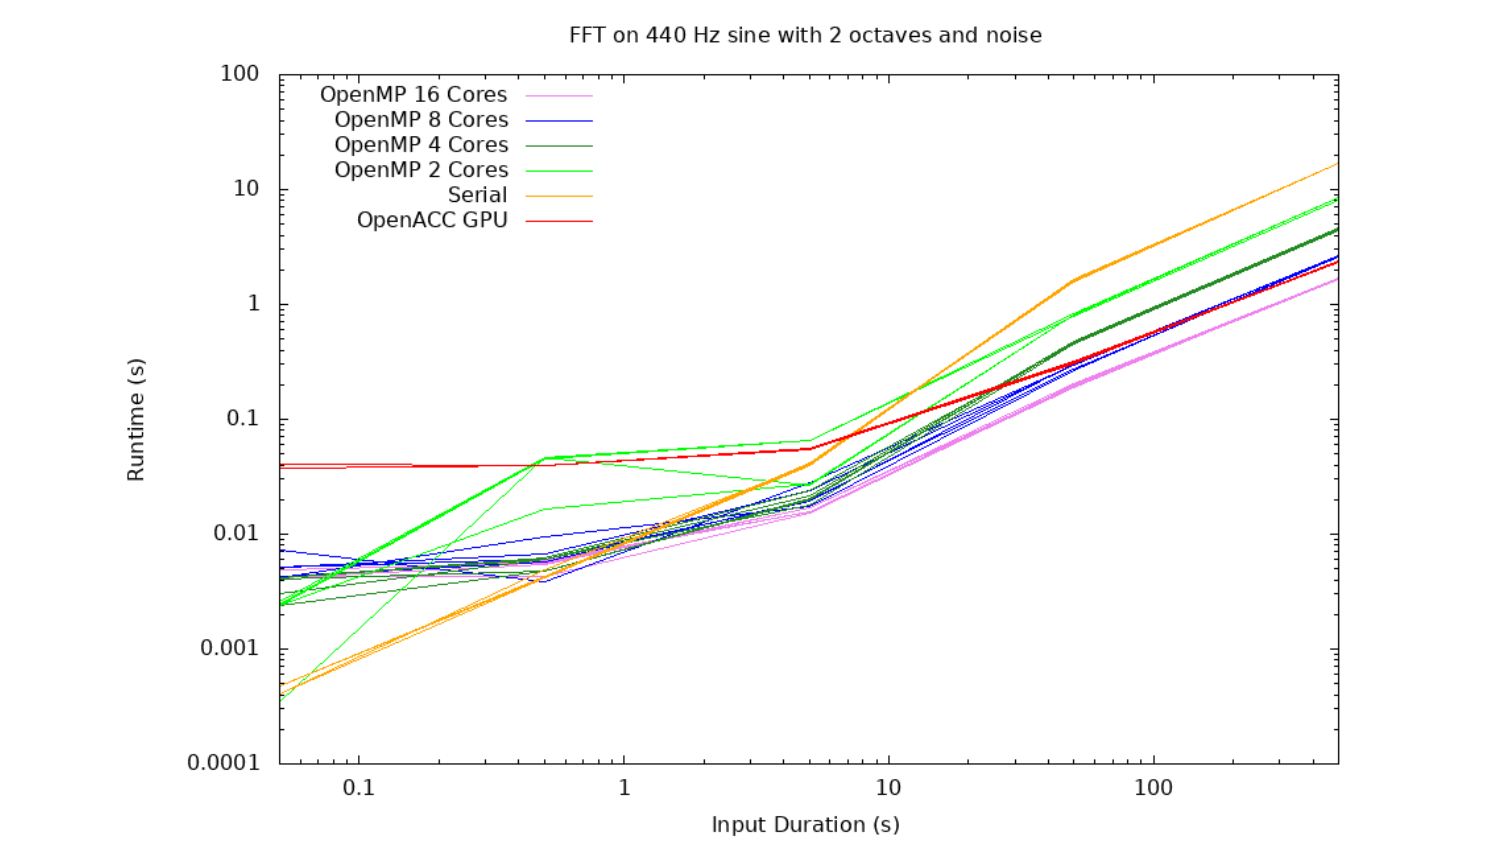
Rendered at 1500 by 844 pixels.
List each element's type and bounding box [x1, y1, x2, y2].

picture [116, 0, 1383, 844]
